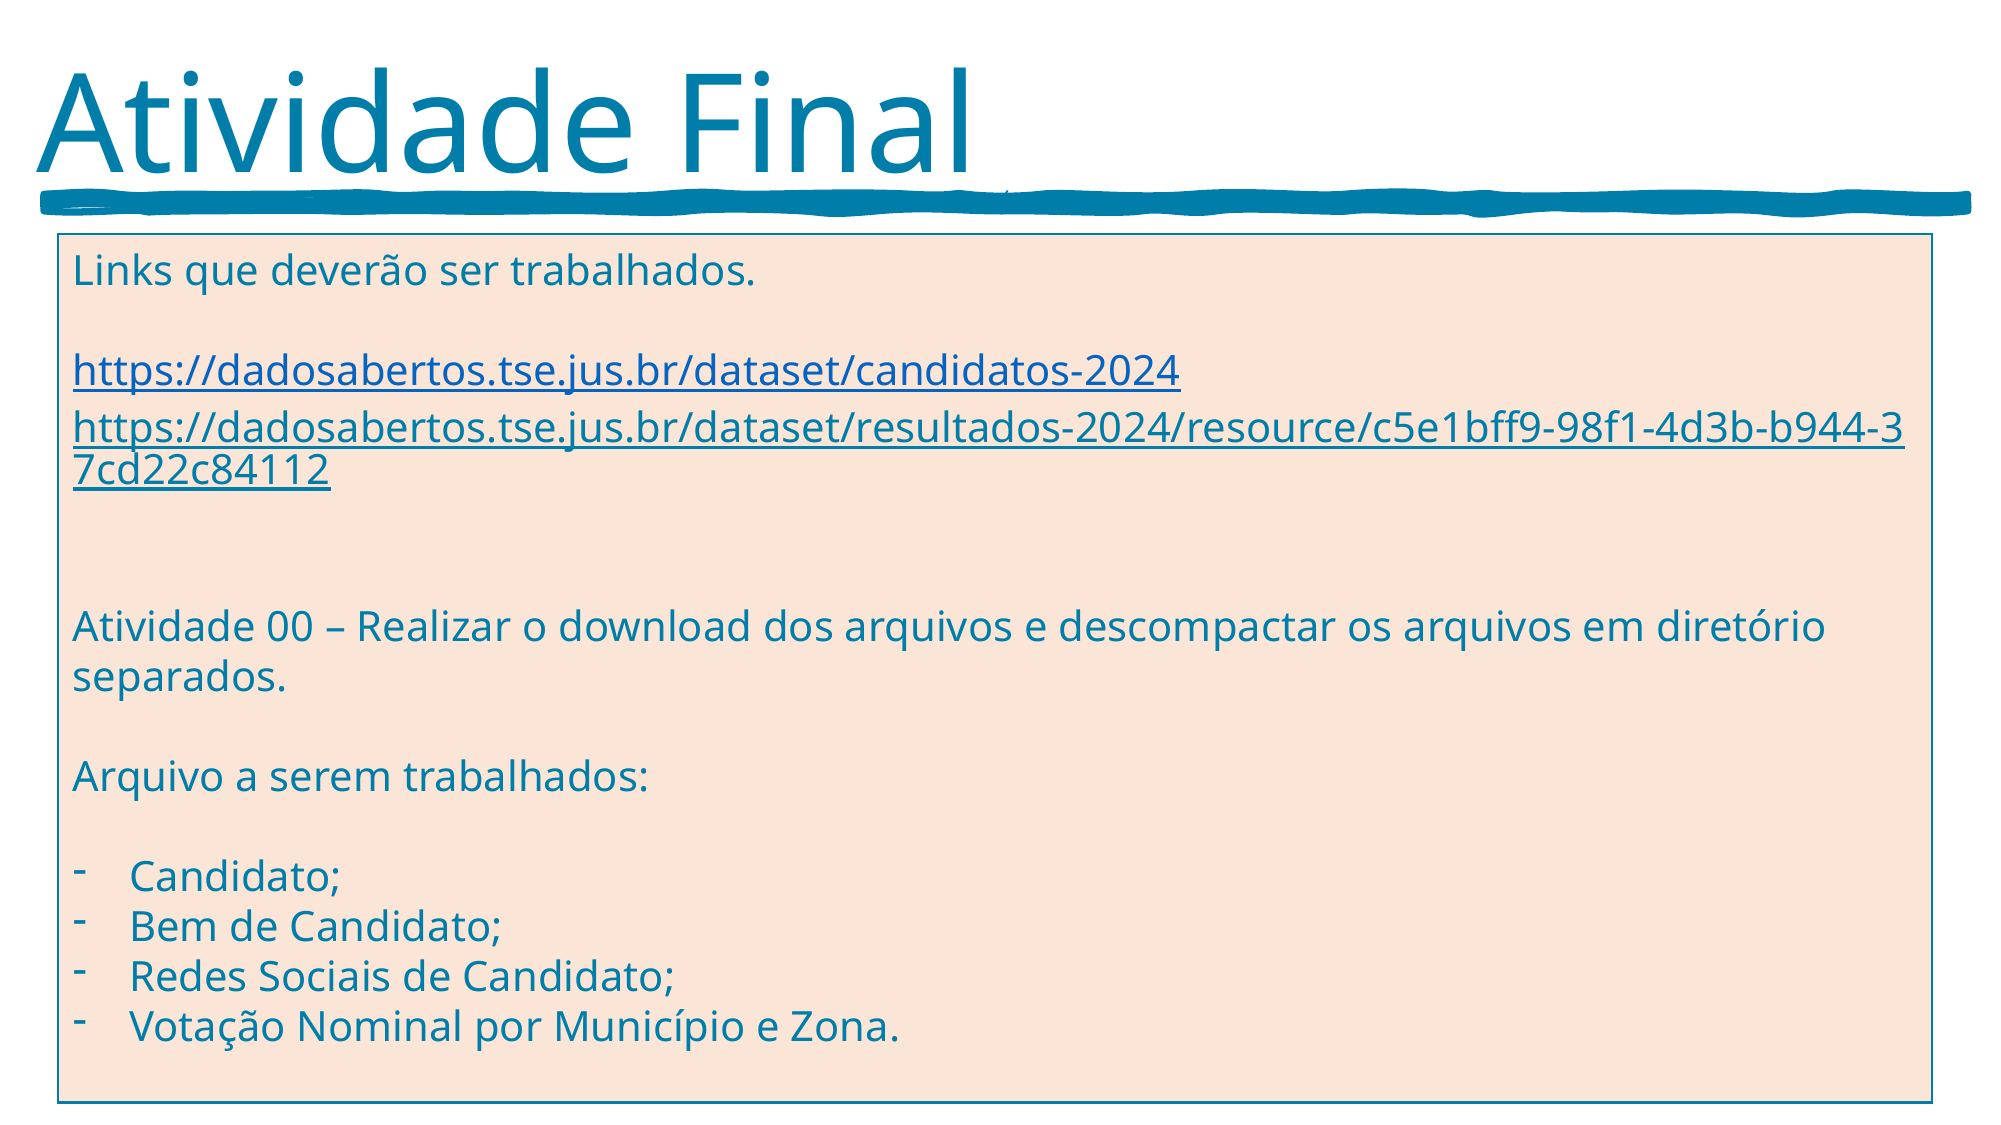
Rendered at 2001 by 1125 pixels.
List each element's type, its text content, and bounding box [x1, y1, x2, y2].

text_box [57, 233, 1933, 1104]
text_box Atividade Final [21, 27, 1742, 208]
text_box Links que deverão ser trabalhados. https://dadosabertos.tse.jus.br/dataset/candidatos-2024 https://dadosabertos.tse.jus.br/dataset/resultados-2024/resource/c5e1bff9-98f1-4d3b-b944-37cd22c84112 Atividade 00 – Realizar o download dos arquivos e descompactar os arquivos em diretório separados. Arquivo a serem trabalhados: Candidato; Bem de Candidato; Redes Sociais de Candidato; Votação Nominal por Município e Zona. [58, 236, 1933, 1066]
text_box ‘ [42, 190, 1969, 216]
